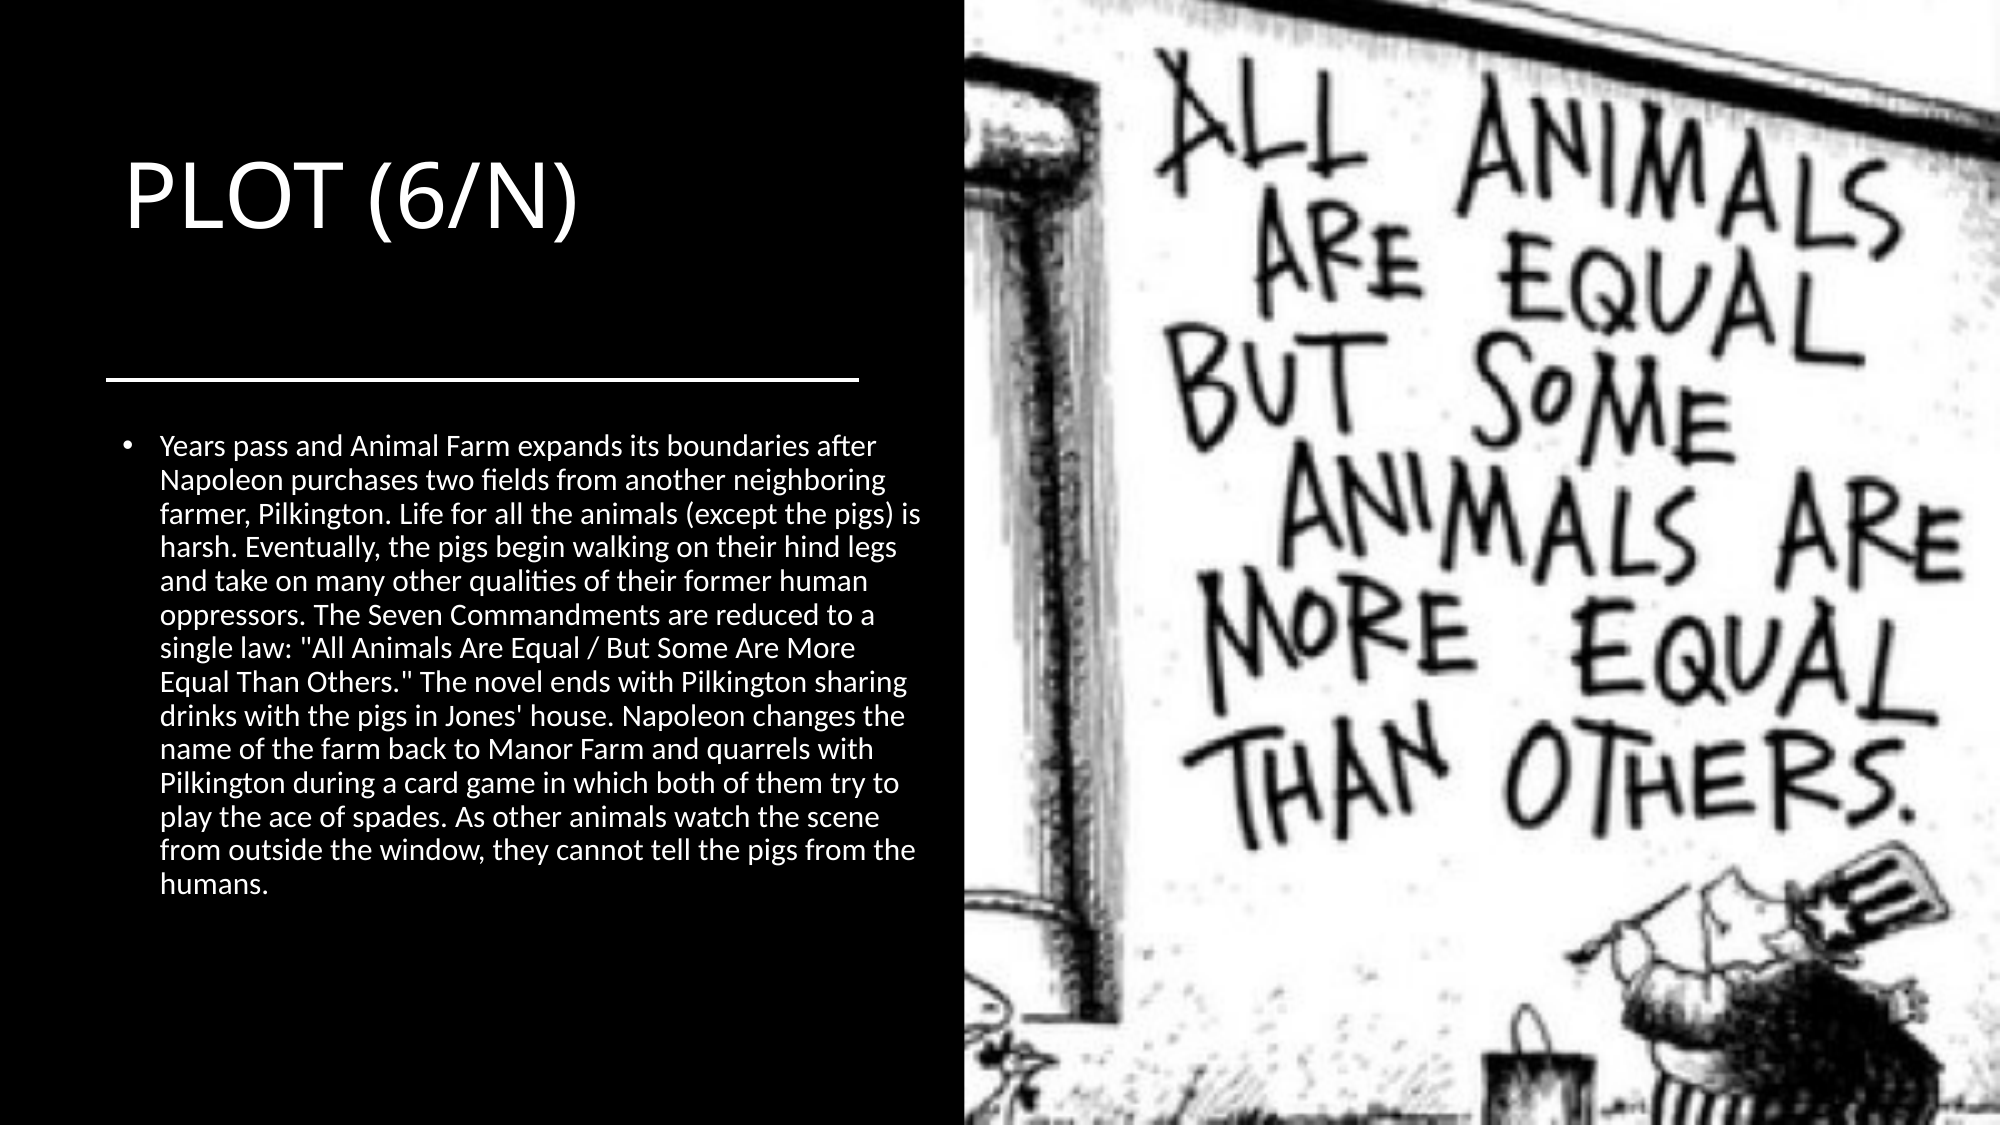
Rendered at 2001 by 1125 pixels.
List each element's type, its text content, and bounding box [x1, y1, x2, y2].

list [964, 0, 2000, 1125]
list Years pass and Animal Farm expands its boundaries after Napoleon purchases two fields from another neighboring farmer, Pilkington. Life for all the animals (except the pigs) is harsh. Eventually, the pigs begin walking on their hind legs and take on many other qualities of their former human oppressors. The Seven Commandments are reduced to a single law: "All Animals Are Equal / But Some Are More Equal Than Others." The novel ends with Pilkington sharing drinks with the pigs in Jones' house. Napoleon changes the name of the farm back to Manor Farm and quarrels with Pilkington during a card game in which both of them try to play the ace of spades. As other animals watch the scene from outside the window, they cannot tell the pigs from the humans. [107, 422, 948, 991]
title PLOT (6/N) [107, 59, 948, 338]
